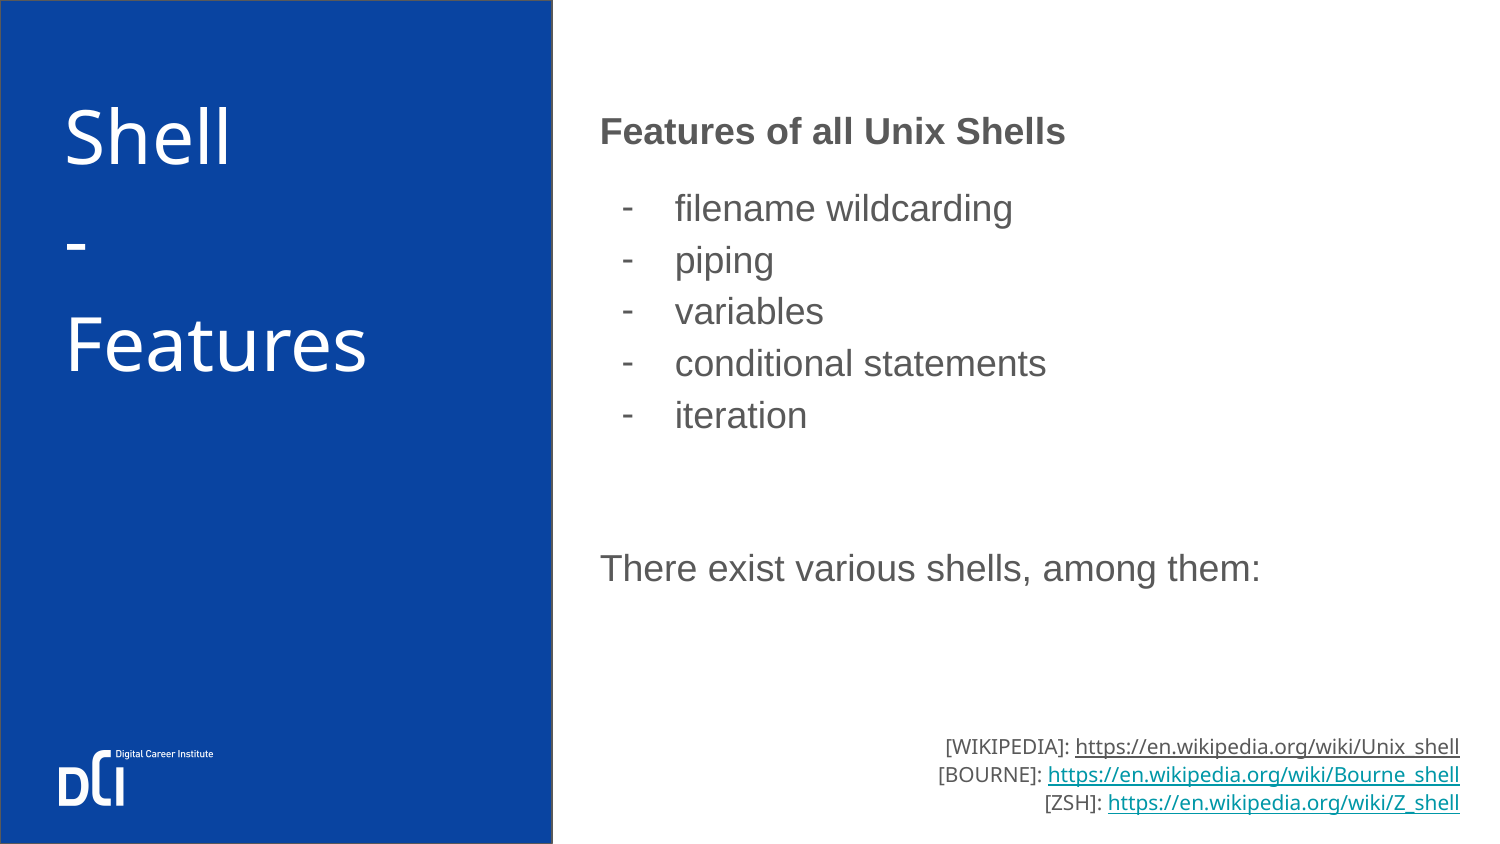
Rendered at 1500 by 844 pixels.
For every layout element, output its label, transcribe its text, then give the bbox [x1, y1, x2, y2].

text_box Features of all Unix Shells filename wildcarding piping variables conditional statements iteration There exist various shells, among them: [585, 85, 1449, 732]
text_box [0, 0, 553, 844]
text_box [WIKIPEDIA]: https://en.wikipedia.org/wiki/Unix_shell [BOURNE]: https://en.wikipedia.org/wiki/Bourne_shell [ZSH]: https://en.wikipedia.org/wiki/Z_shell [585, 732, 1480, 834]
picture [49, 737, 220, 817]
text_box Shell - Features [49, 60, 507, 587]
